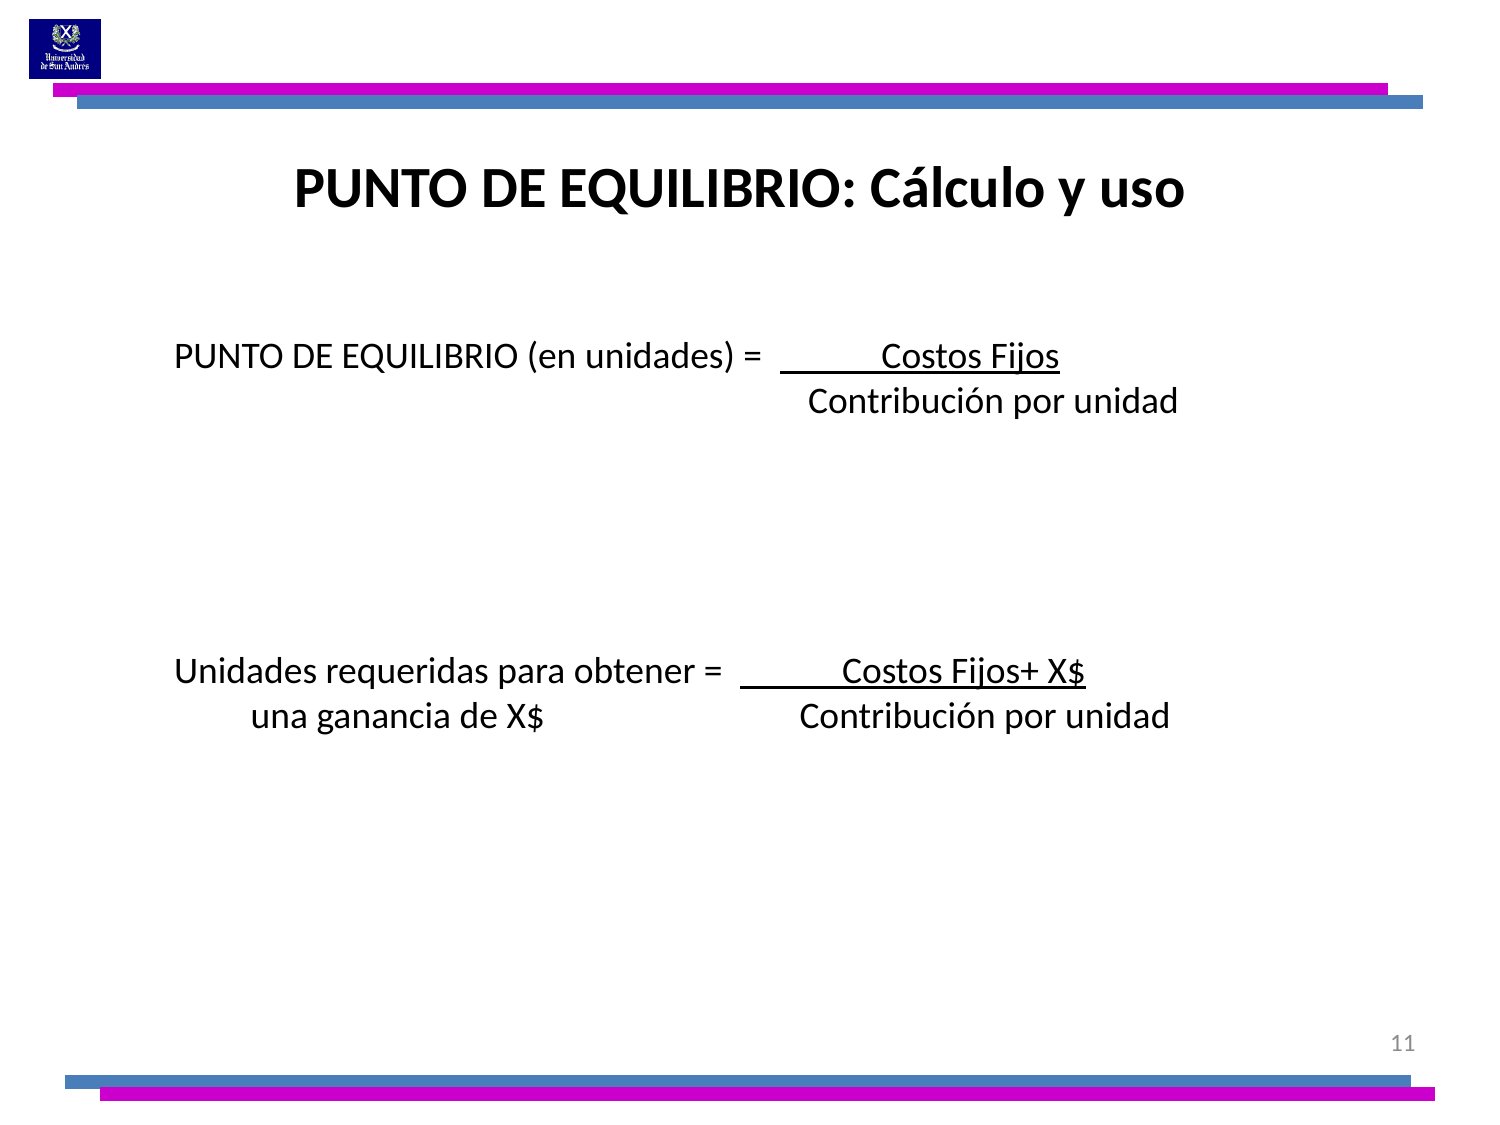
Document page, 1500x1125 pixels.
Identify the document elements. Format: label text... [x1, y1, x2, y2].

text_box PUNTO DE EQUILIBRIO (en unidades) = Costos Fijos Contribución por unidad Unidades requeridas para obtener = Costos Fijos+ X$ una ganancia de X$ Contribución por unidad [159, 278, 1353, 789]
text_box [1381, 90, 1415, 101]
slide_number 11 [1080, 1011, 1431, 1072]
text_box [76, 255, 1427, 1024]
text_box [147, 196, 1400, 255]
text_box PUNTO DE EQUILIBRIO: Cálculo y uso [64, 98, 1415, 278]
picture [29, 18, 101, 79]
